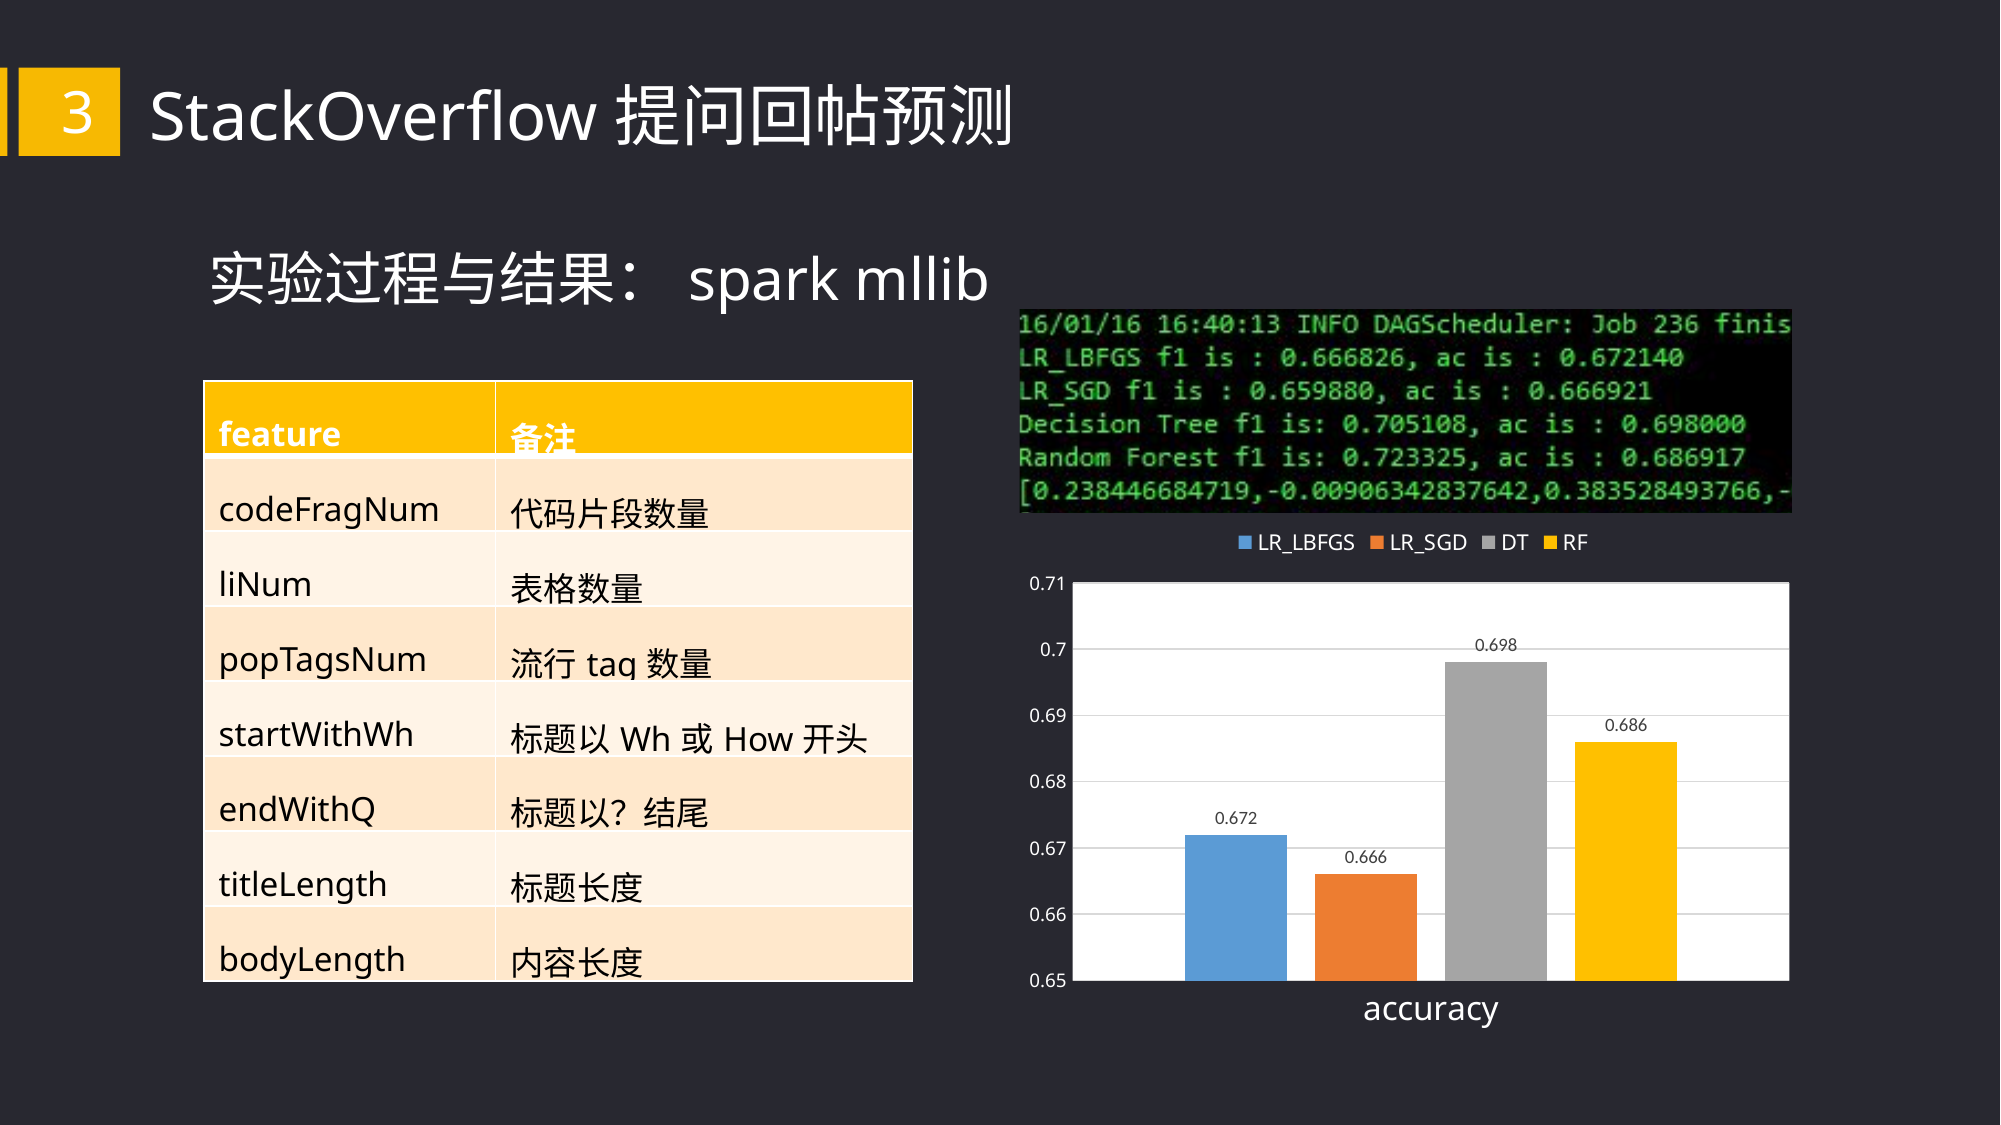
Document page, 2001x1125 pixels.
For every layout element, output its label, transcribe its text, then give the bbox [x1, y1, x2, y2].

table_cell popTagsNum [205, 607, 495, 680]
table_cell 标题以Wh或How开头 [496, 682, 912, 755]
text_box StackOverflow提问回帖预测 [134, 66, 1302, 161]
text_box [0, 67, 8, 157]
text_box 3 [47, 67, 92, 153]
table_cell titleLength [205, 832, 495, 905]
table_cell 内容长度 [496, 907, 912, 980]
table_header 备注 [496, 382, 912, 453]
table_cell startWithWh [205, 682, 495, 755]
text_box 实验过程与结果：spark mllib [193, 234, 1629, 320]
table_cell endWithQ [205, 757, 495, 830]
table_cell 标题长度 [496, 832, 912, 905]
table_header feature [205, 382, 495, 453]
table_cell 代码片段数量 [496, 459, 912, 530]
chart [1005, 510, 1821, 1063]
picture [1019, 309, 1792, 510]
text_box [18, 67, 121, 157]
table_cell 表格数量 [496, 532, 912, 605]
table_cell bodyLength [205, 907, 495, 980]
table_cell 流行tag数量 [496, 607, 912, 680]
table_cell codeFragNum [205, 459, 495, 530]
table_cell liNum [205, 532, 495, 605]
table_cell 标题以？结尾 [496, 757, 912, 830]
